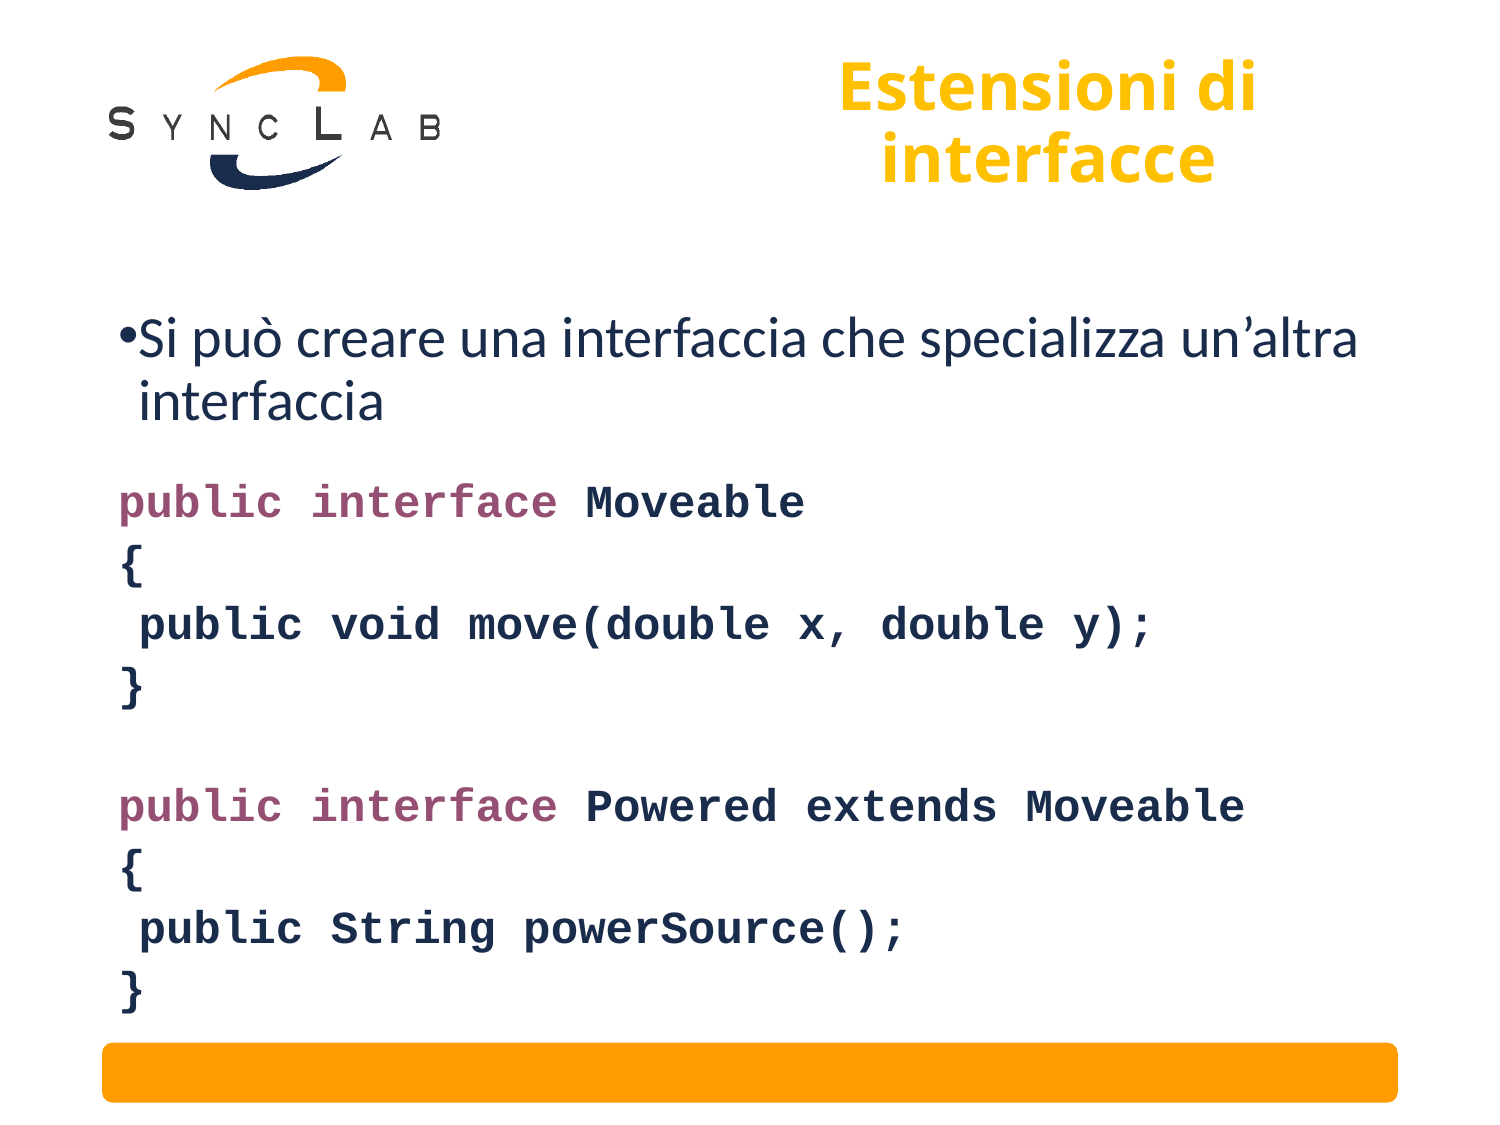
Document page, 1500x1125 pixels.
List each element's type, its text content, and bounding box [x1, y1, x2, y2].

title Estensioni di interfacce [713, 20, 1384, 230]
picture [103, 52, 445, 193]
list Si può creare una interfaccia che specializza un’altra interfaccia public interface Moveable { public void move(double x, double y); } public interface Powered extends Moveable { public String powerSource(); } [103, 299, 1397, 1014]
